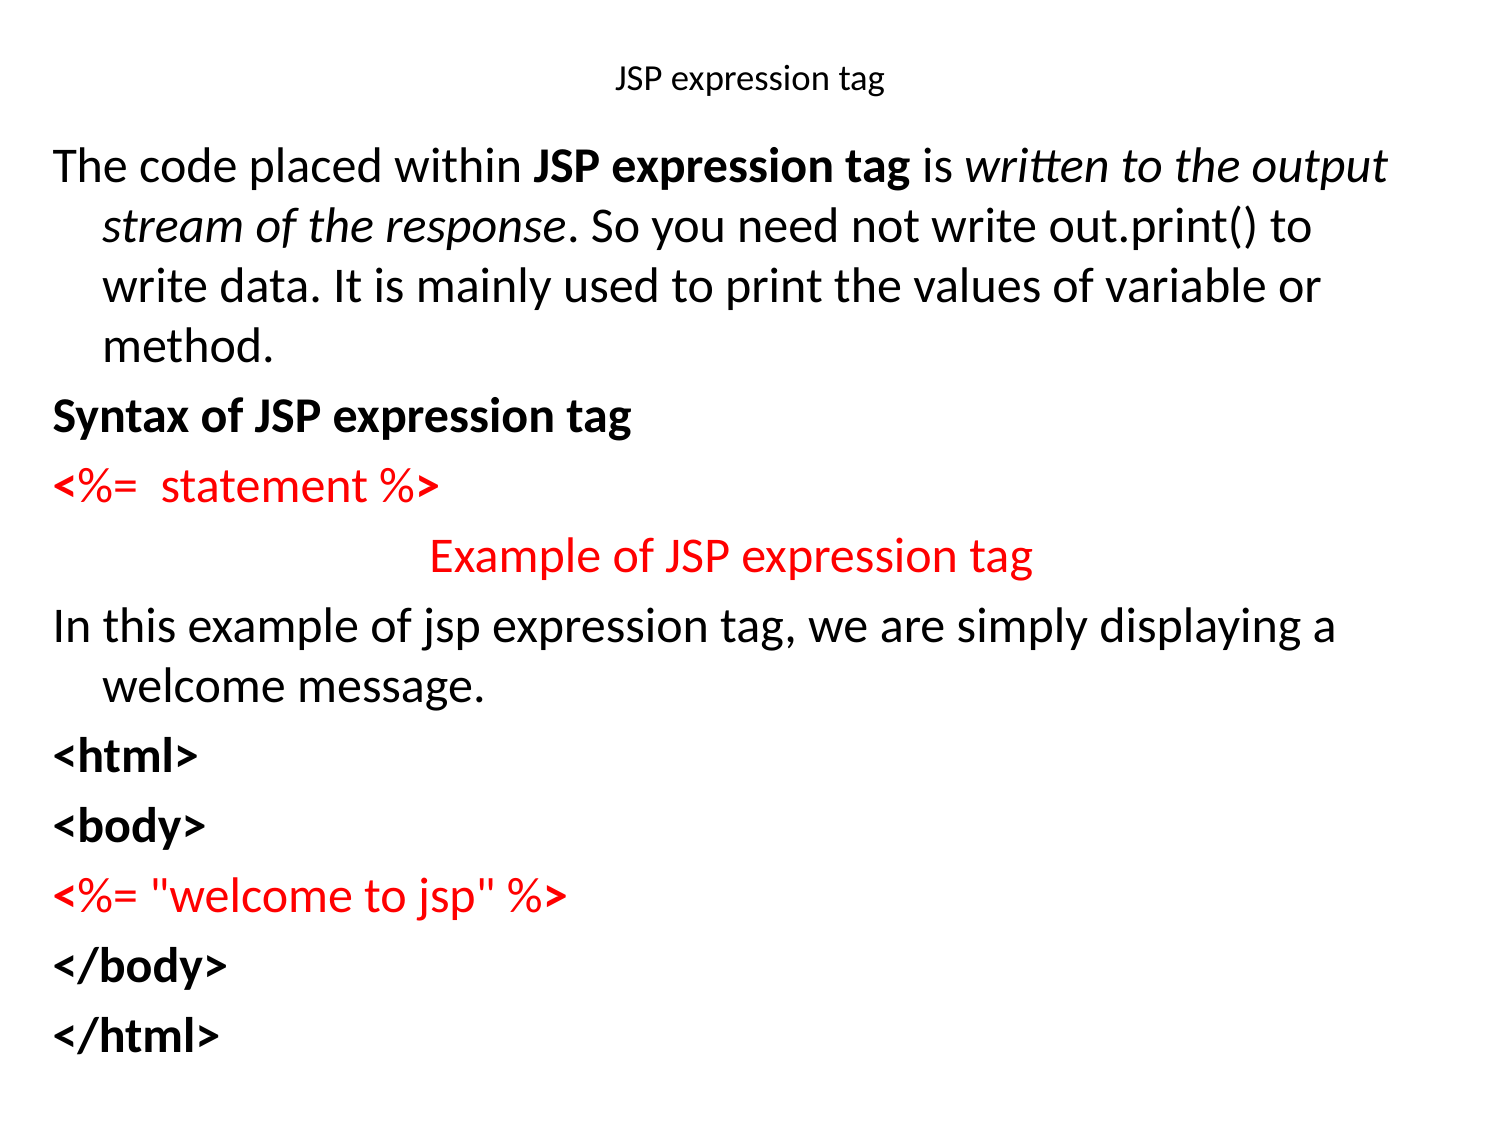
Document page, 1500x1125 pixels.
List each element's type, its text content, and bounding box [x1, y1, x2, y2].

list The code placed within JSP expression tag is written to the output stream of the response. So you need not write out.print() to write data. It is mainly used to print the values of variable or method. Syntax of JSP expression tag <%= statement %> Example of JSP expression tag In this example of jsp expression tag, we are simply displaying a welcome message. <html> <body> <%= "welcome to jsp" %> </body> </html> [37, 125, 1425, 1075]
title JSP expression tag [75, 45, 1425, 125]
